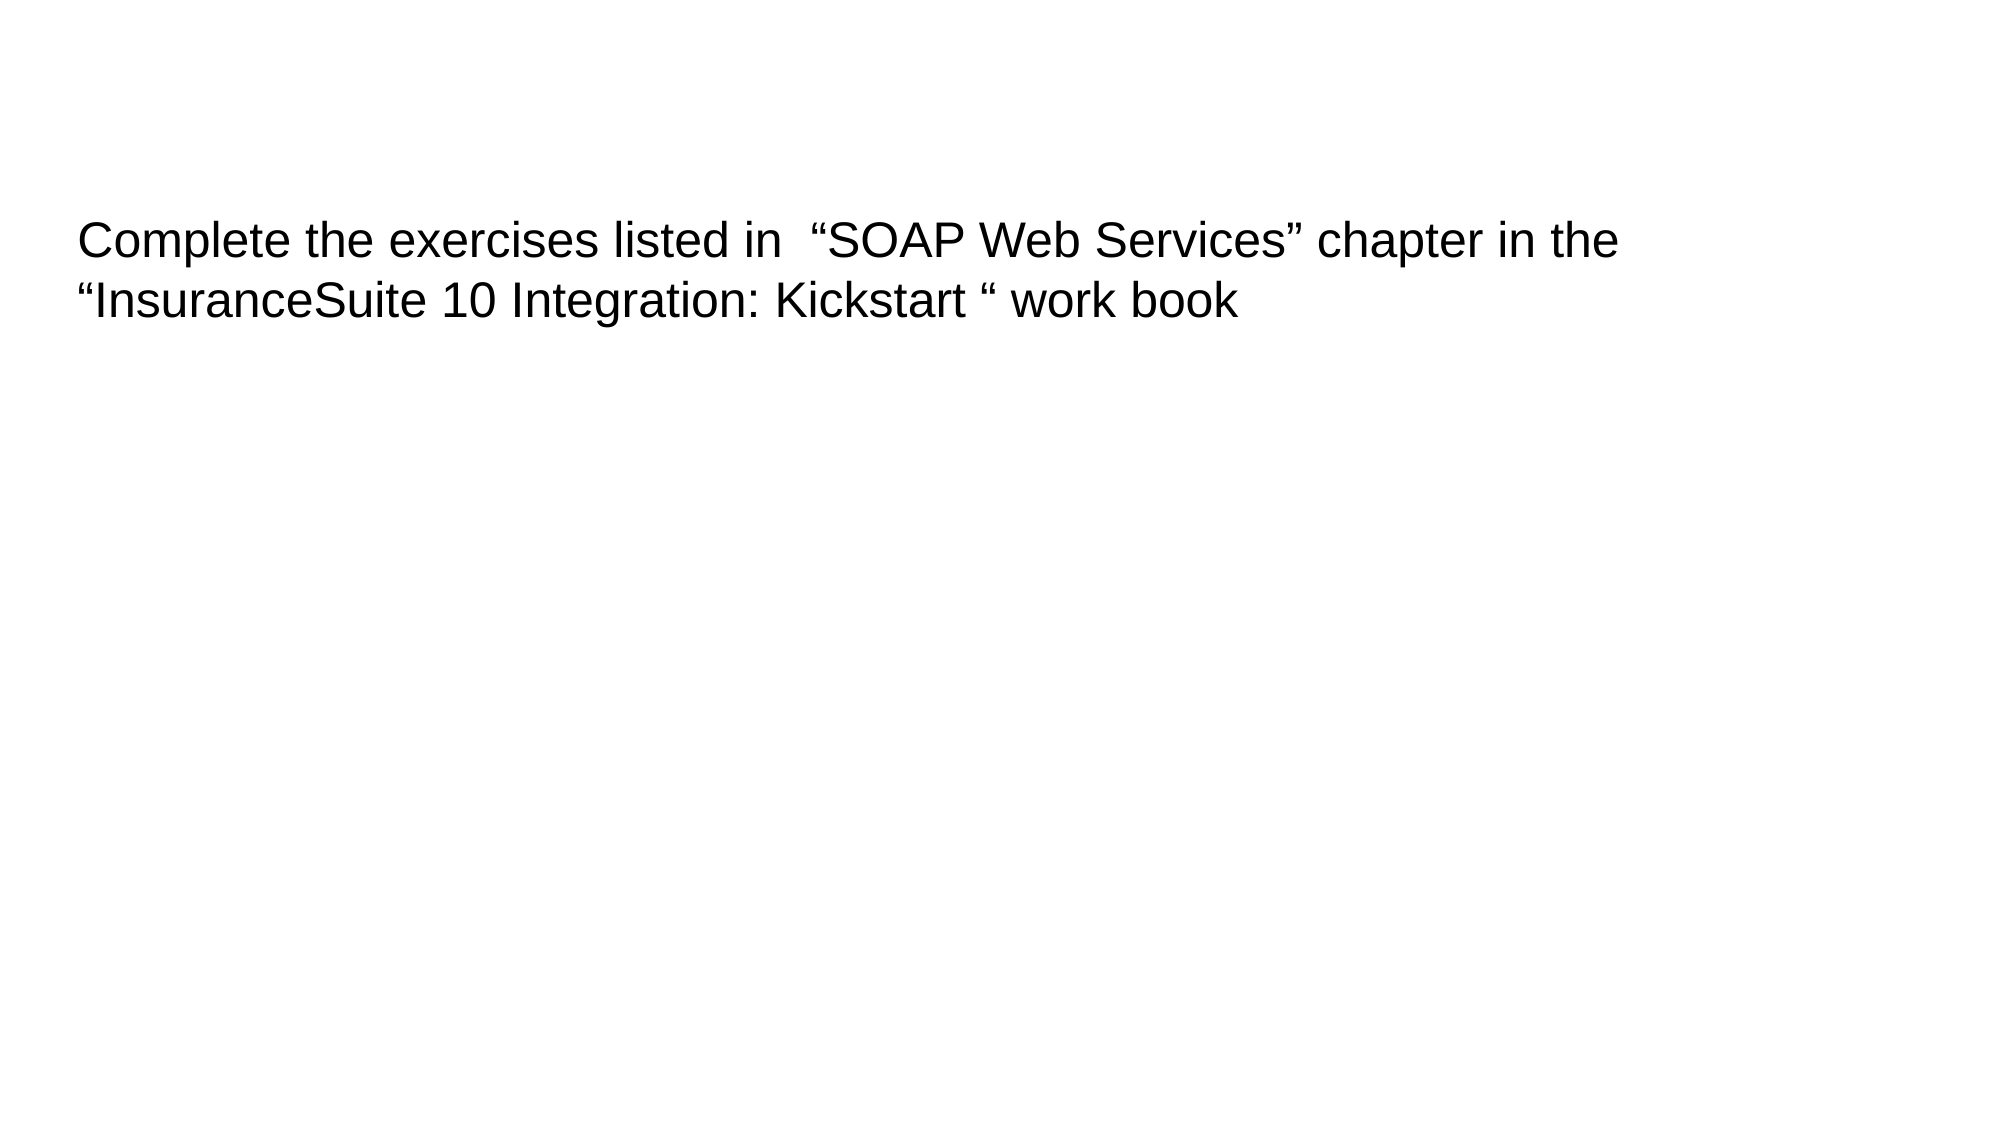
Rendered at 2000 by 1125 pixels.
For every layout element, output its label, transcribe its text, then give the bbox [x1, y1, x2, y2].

list Complete the exercises listed in “SOAP Web Services” chapter in the “InsuranceSuite 10 Integration: Kickstart “ work book [62, 200, 1752, 926]
